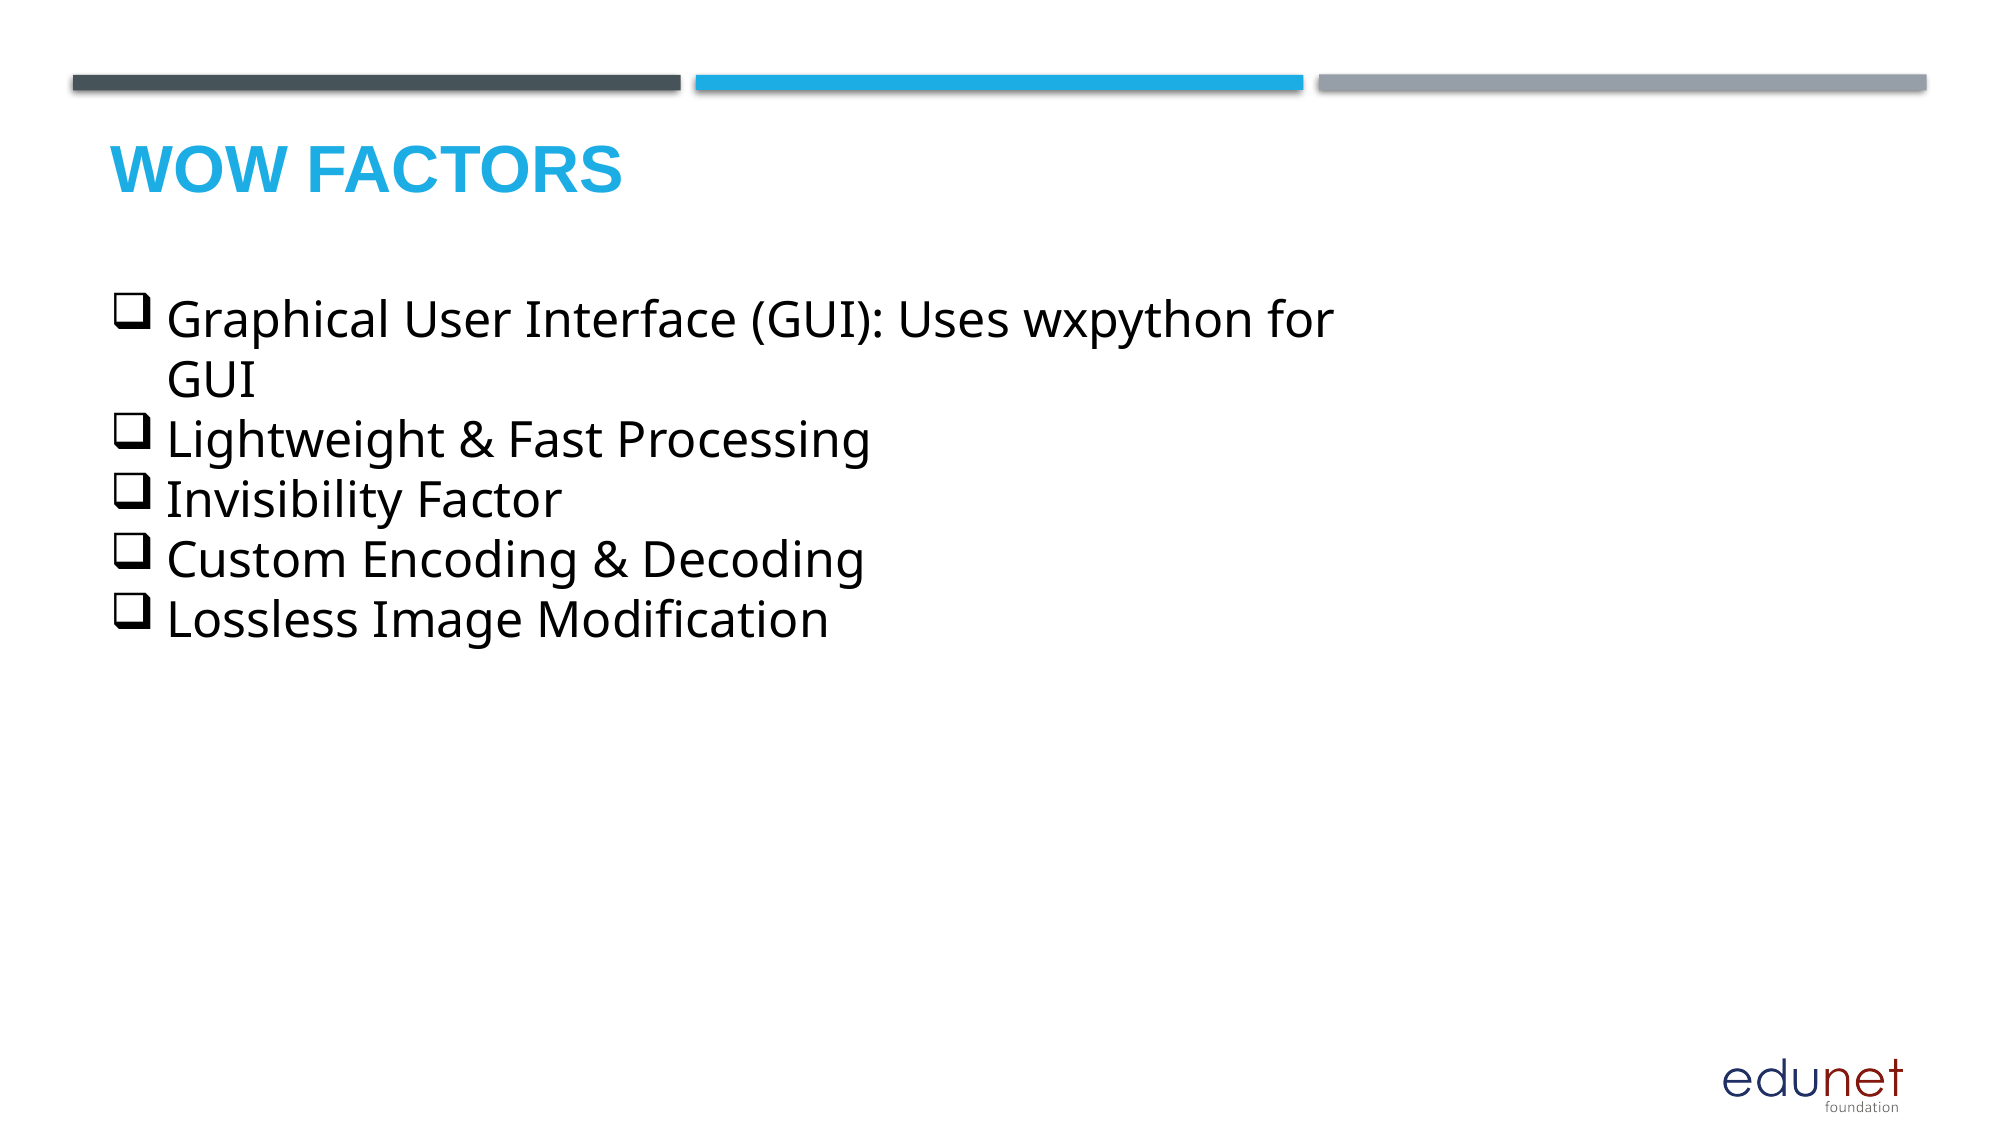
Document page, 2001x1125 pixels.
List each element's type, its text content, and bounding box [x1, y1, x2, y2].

picture [1719, 1056, 1905, 1116]
title Wow factors [95, 126, 1905, 214]
text_box Graphical User Interface (GUI): Uses wxpython for GUI Lightweight & Fast Processing Invisibility Factor Custom Encoding & Decoding Lossless Image Modification [95, 279, 1353, 655]
